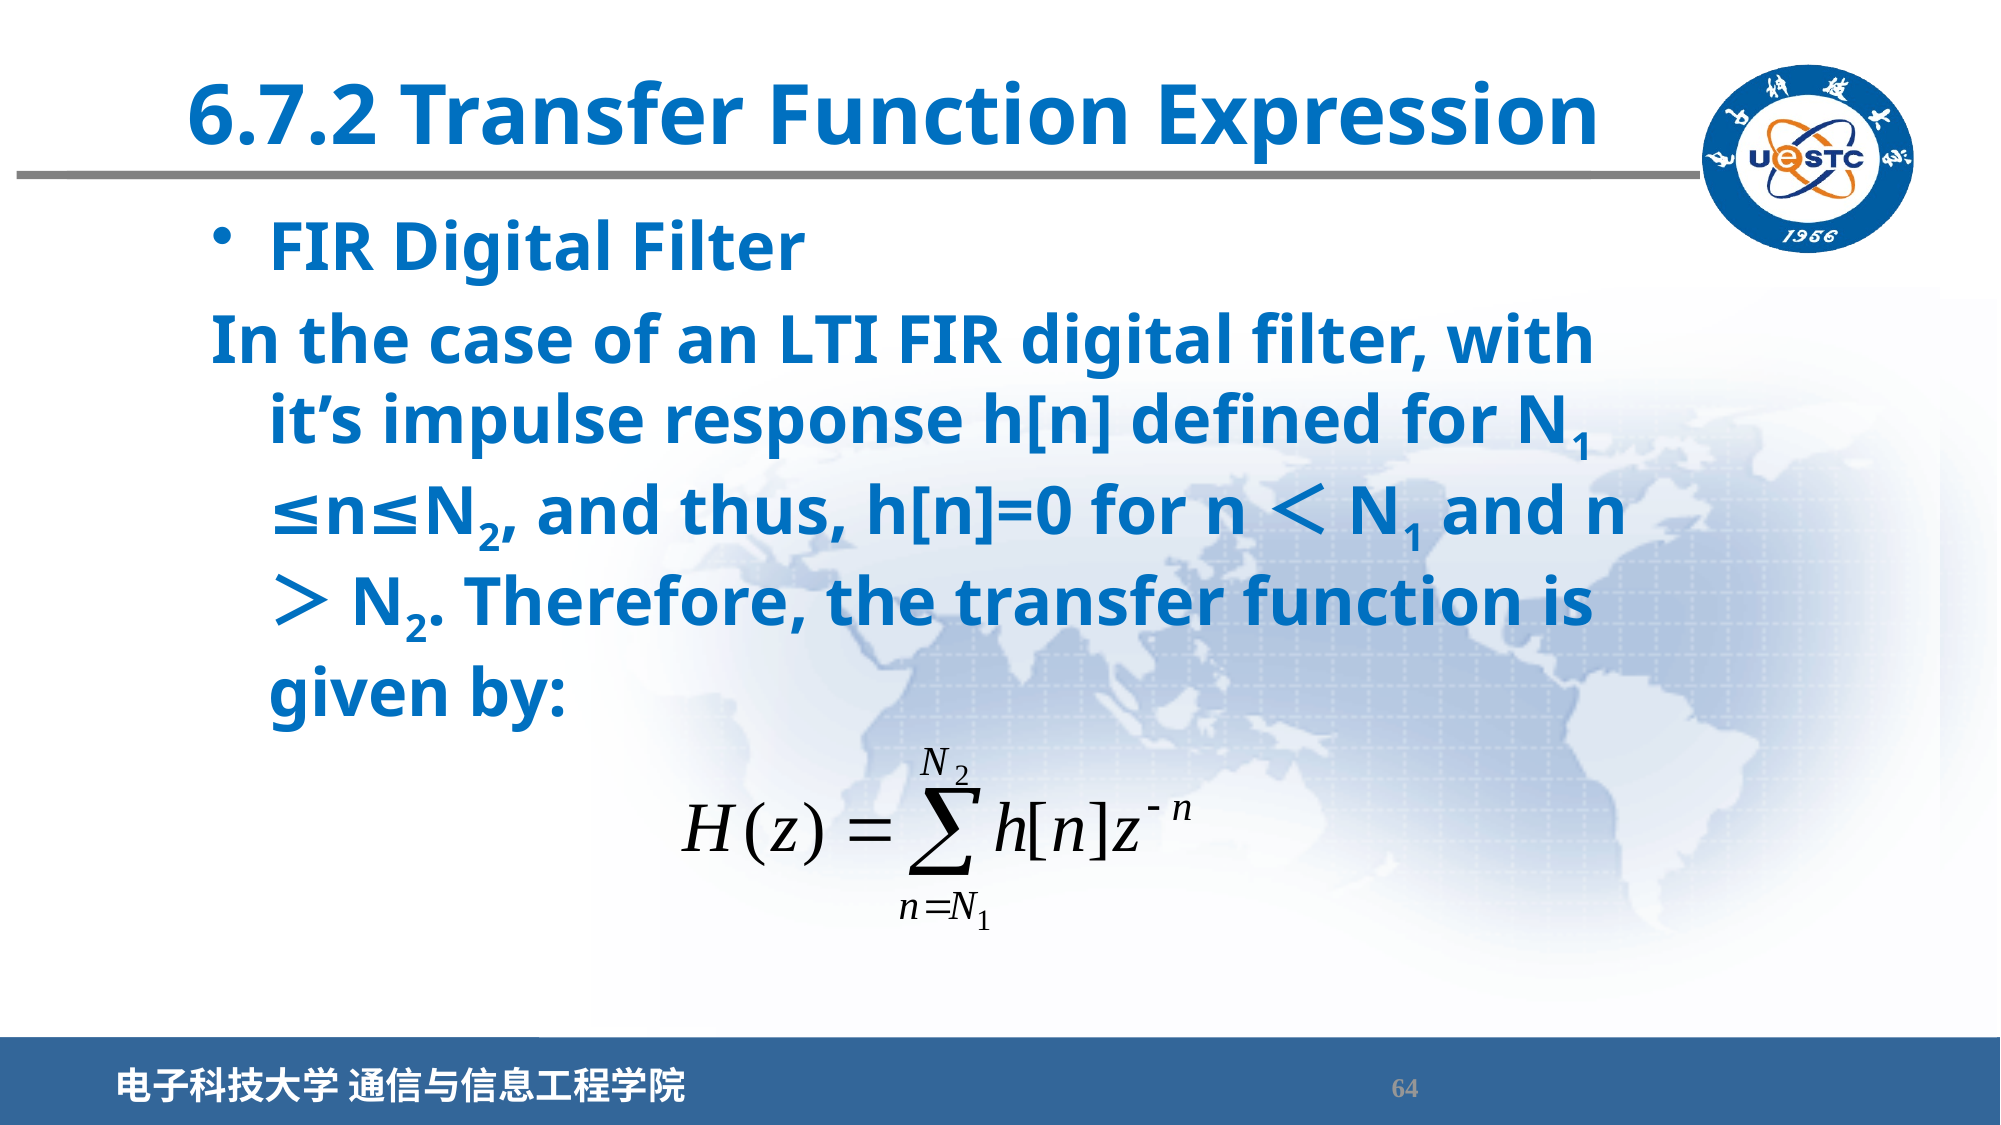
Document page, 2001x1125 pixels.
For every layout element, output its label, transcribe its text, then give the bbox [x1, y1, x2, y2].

picture [483, 287, 1997, 1037]
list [668, 727, 1213, 947]
list FIR Digital Filter In the case of an LTI FIR digital filter, with it’s impulse response h[n] defined for N1 ≤n≤N2, and thus, h[n]=0 for n＜N1 and n＞N2. Therefore, the transfer function is given by: [196, 196, 1662, 797]
picture [1679, 56, 1968, 262]
title 6.7.2 Transfer Function Expression [172, 0, 1717, 169]
